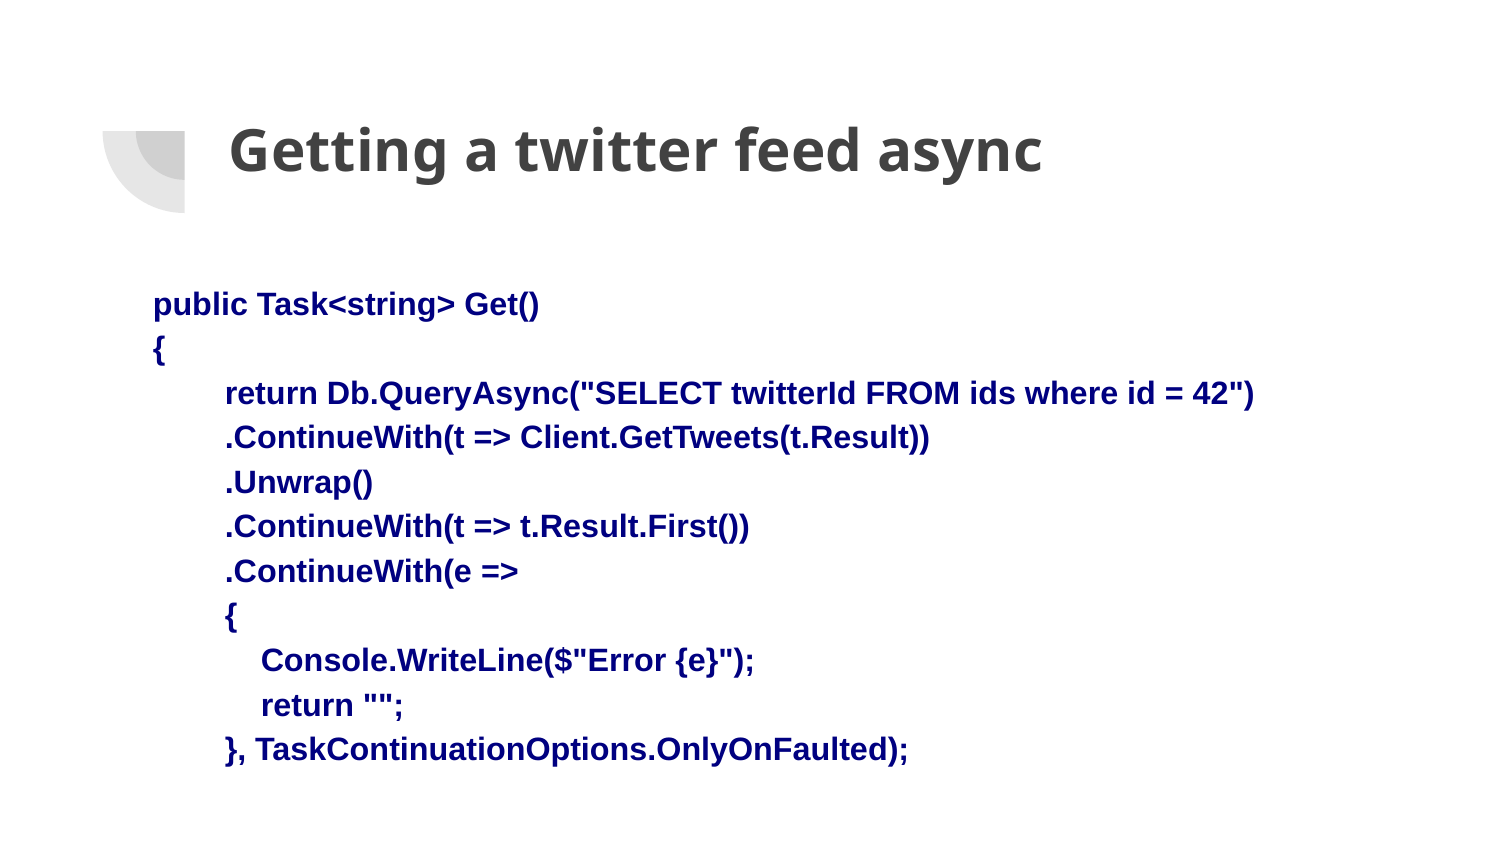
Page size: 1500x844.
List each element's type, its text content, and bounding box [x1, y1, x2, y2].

title Getting a twitter feed async [213, 98, 1368, 262]
list public Task<string> Get() { return Db.QueryAsync("SELECT twitterId FROM ids where id = 42") .ContinueWith(t => Client.GetTweets(t.Result)) .Unwrap() .ContinueWith(t => t.Result.First()) .ContinueWith(e => { Console.WriteLine($"Error {e}"); return ""; }, TaskContinuationOptions.OnlyOnFaulted); } [65, 262, 1452, 575]
